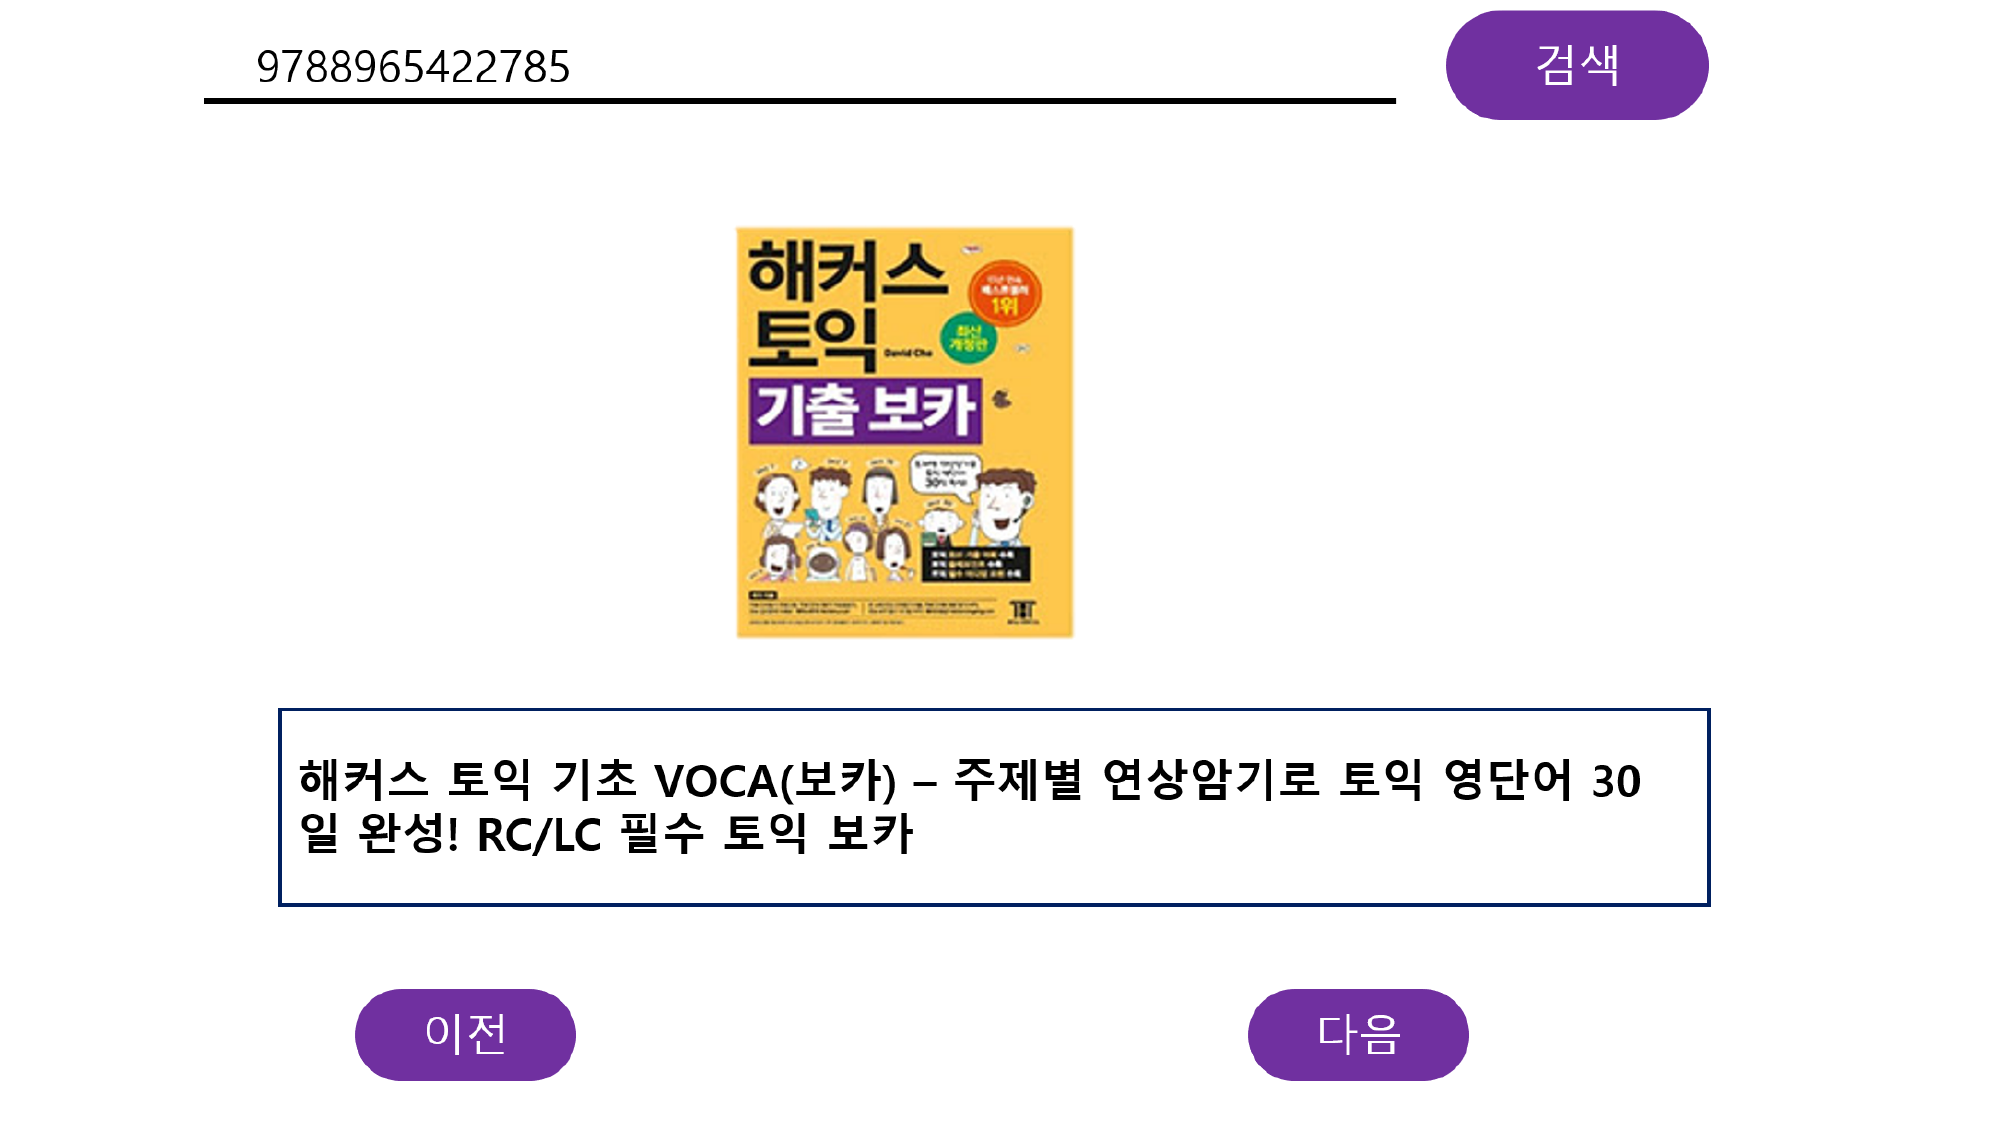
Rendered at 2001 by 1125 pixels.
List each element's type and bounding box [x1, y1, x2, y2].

picture [182, 0, 1738, 1125]
